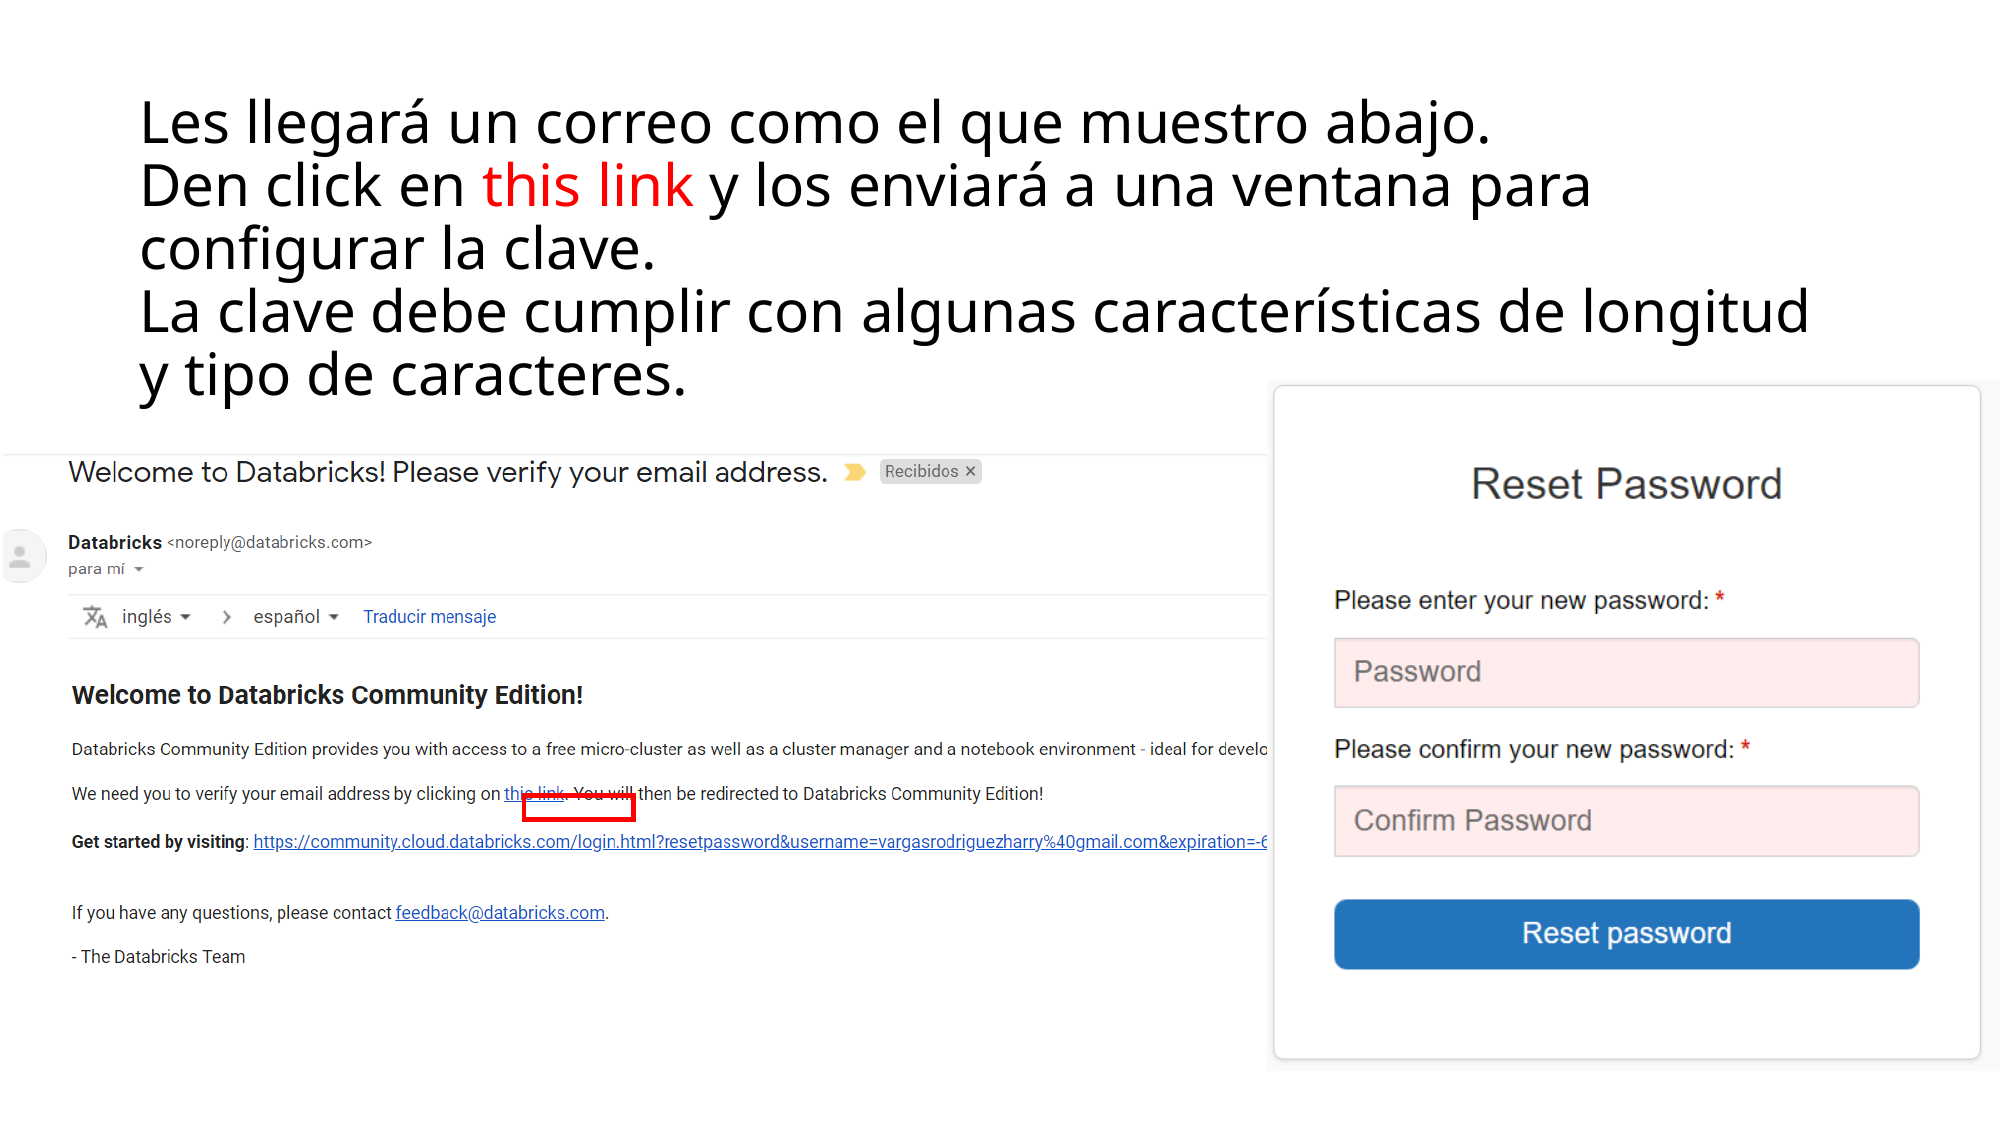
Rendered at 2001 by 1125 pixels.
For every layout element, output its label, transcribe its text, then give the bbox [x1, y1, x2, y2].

title Les llegará un correo como el que muestro abajo. Den click en this link y los enviará a una ventana para configurar la clave. La clave debe cumplir con algunas características de longitud y tipo de caracteres. [124, 53, 1850, 446]
picture [3, 380, 2000, 1072]
